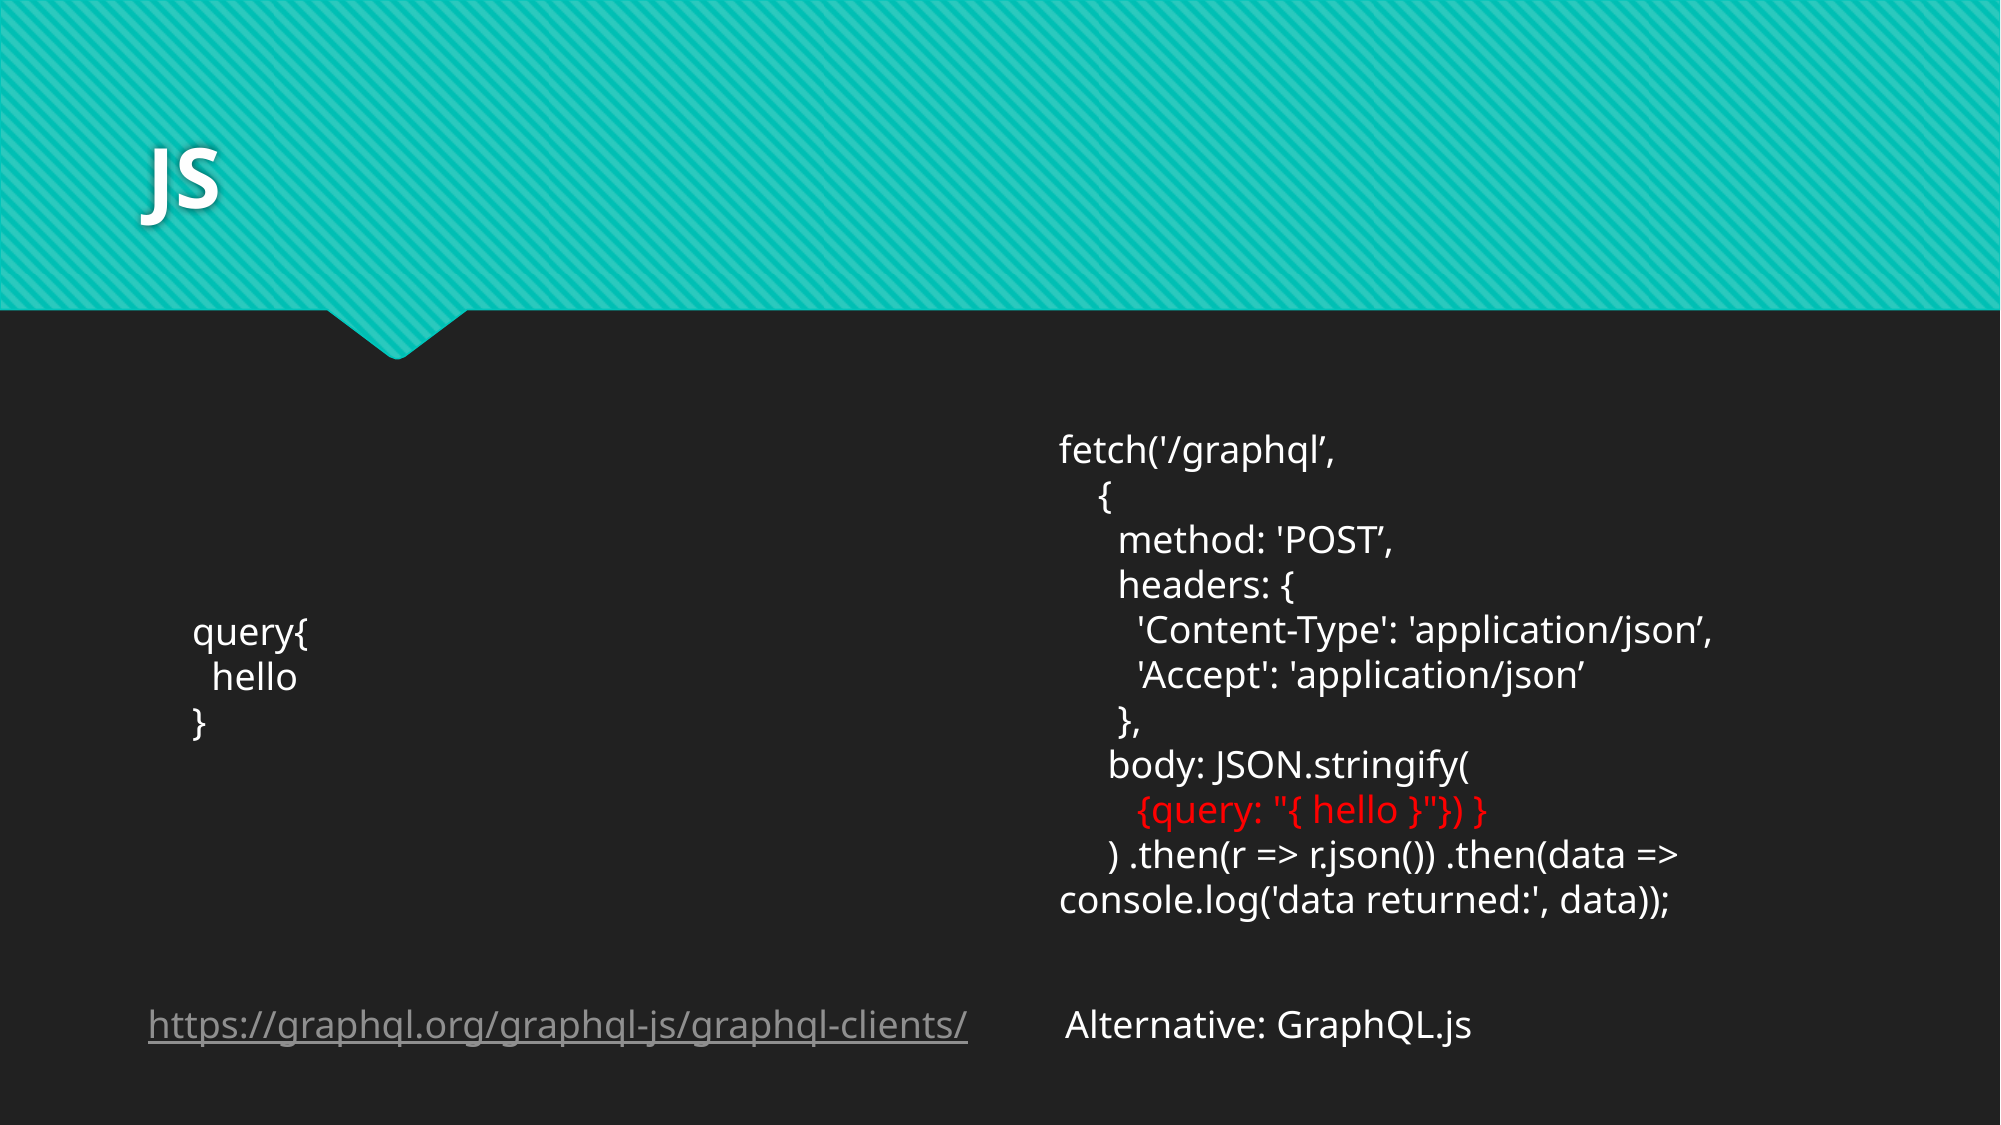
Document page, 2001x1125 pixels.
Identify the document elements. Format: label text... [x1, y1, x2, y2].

text_box fetch('/graphql’, { method: 'POST’, headers: { 'Content-Type': 'application/json’, 'Accept': 'application/json’ }, body: JSON.stringify( {query: "{ hello }"}) } ) .then(r => r.json()) .then(data => console.log('data returned:', data)); [1044, 418, 1898, 929]
text_box Alternative: GraphQL.js [1050, 993, 1898, 1054]
text_box query{ hello } [177, 600, 657, 751]
text_box https://graphql.org/graphql-js/graphql-clients/ [132, 993, 1355, 1060]
title JS [132, 73, 1868, 233]
